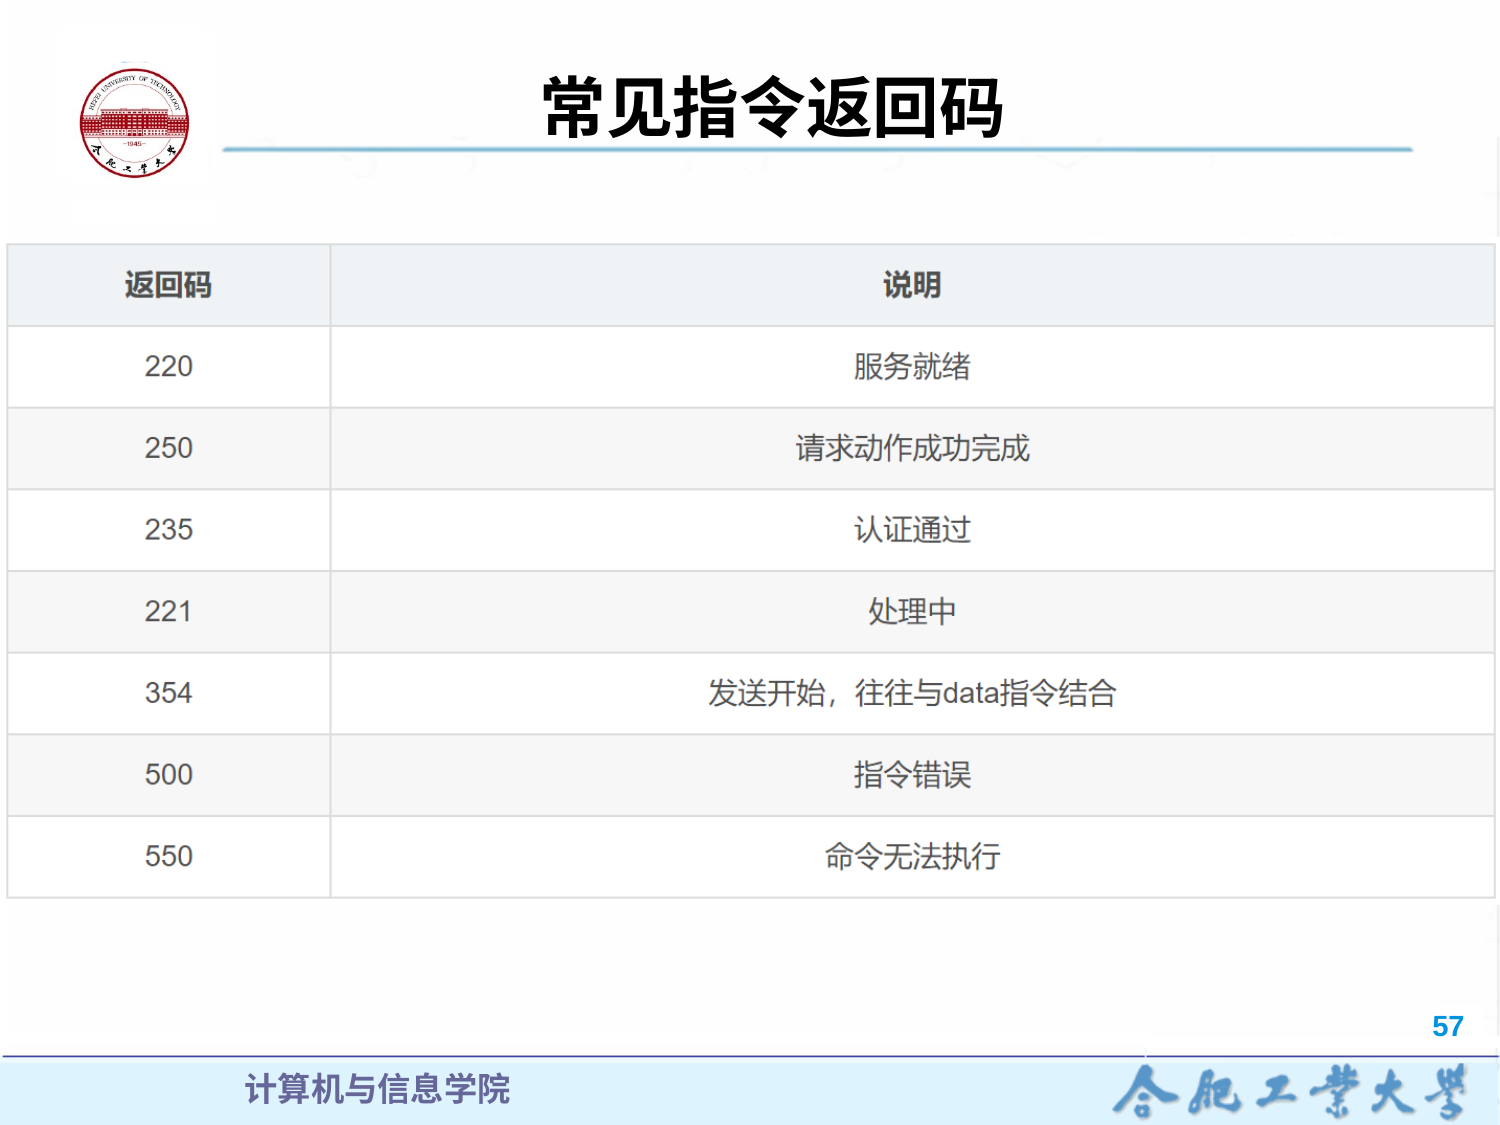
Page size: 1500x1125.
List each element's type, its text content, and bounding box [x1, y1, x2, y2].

picture [0, 0, 1500, 1125]
text_box 常见指令返回码 [524, 58, 1022, 154]
